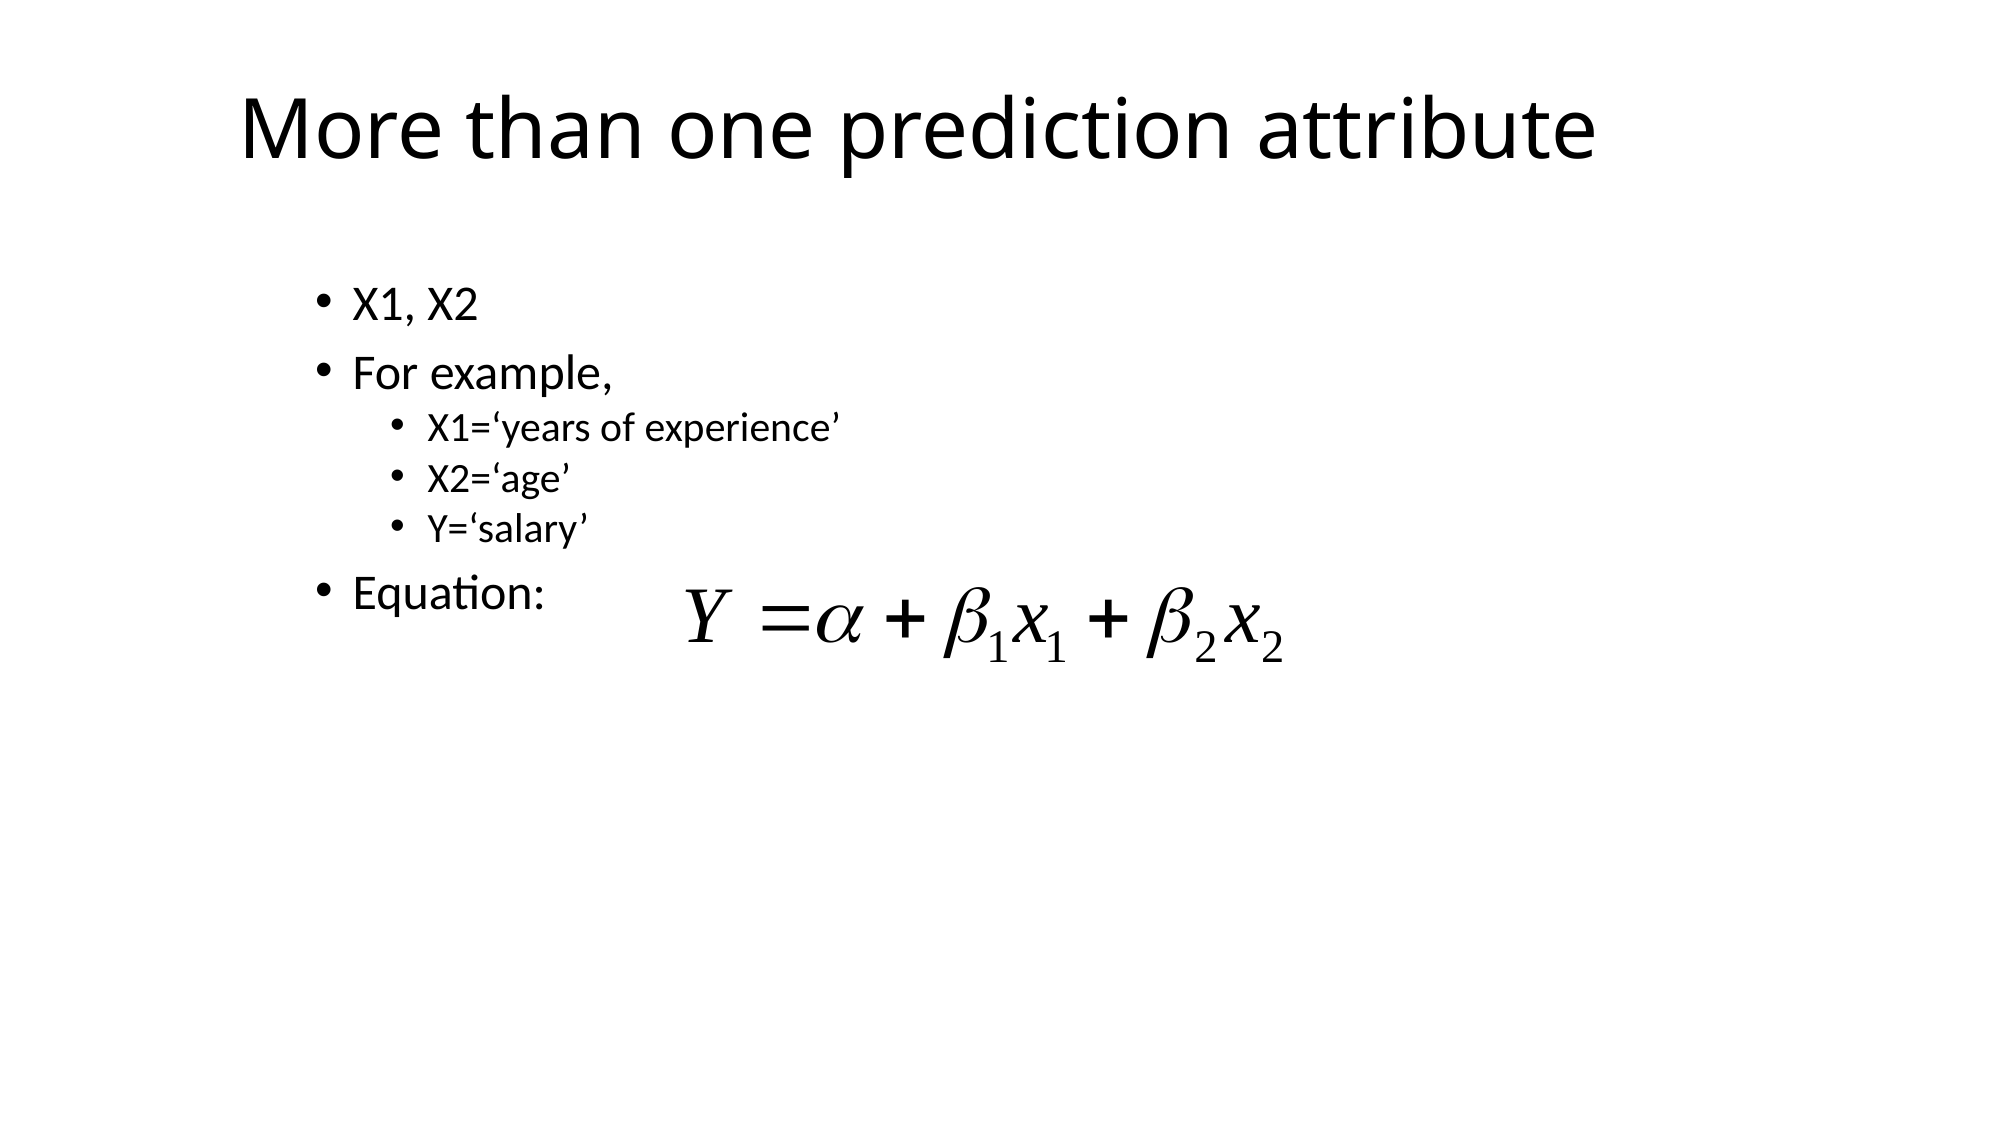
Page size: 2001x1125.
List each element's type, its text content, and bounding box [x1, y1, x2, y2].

title More than one prediction attribute [223, 37, 1929, 225]
list X1, X2 For example, X1=‘years of experience’ X2=‘age’ Y=‘salary’ Equation: [300, 275, 1713, 1075]
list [674, 562, 1300, 676]
